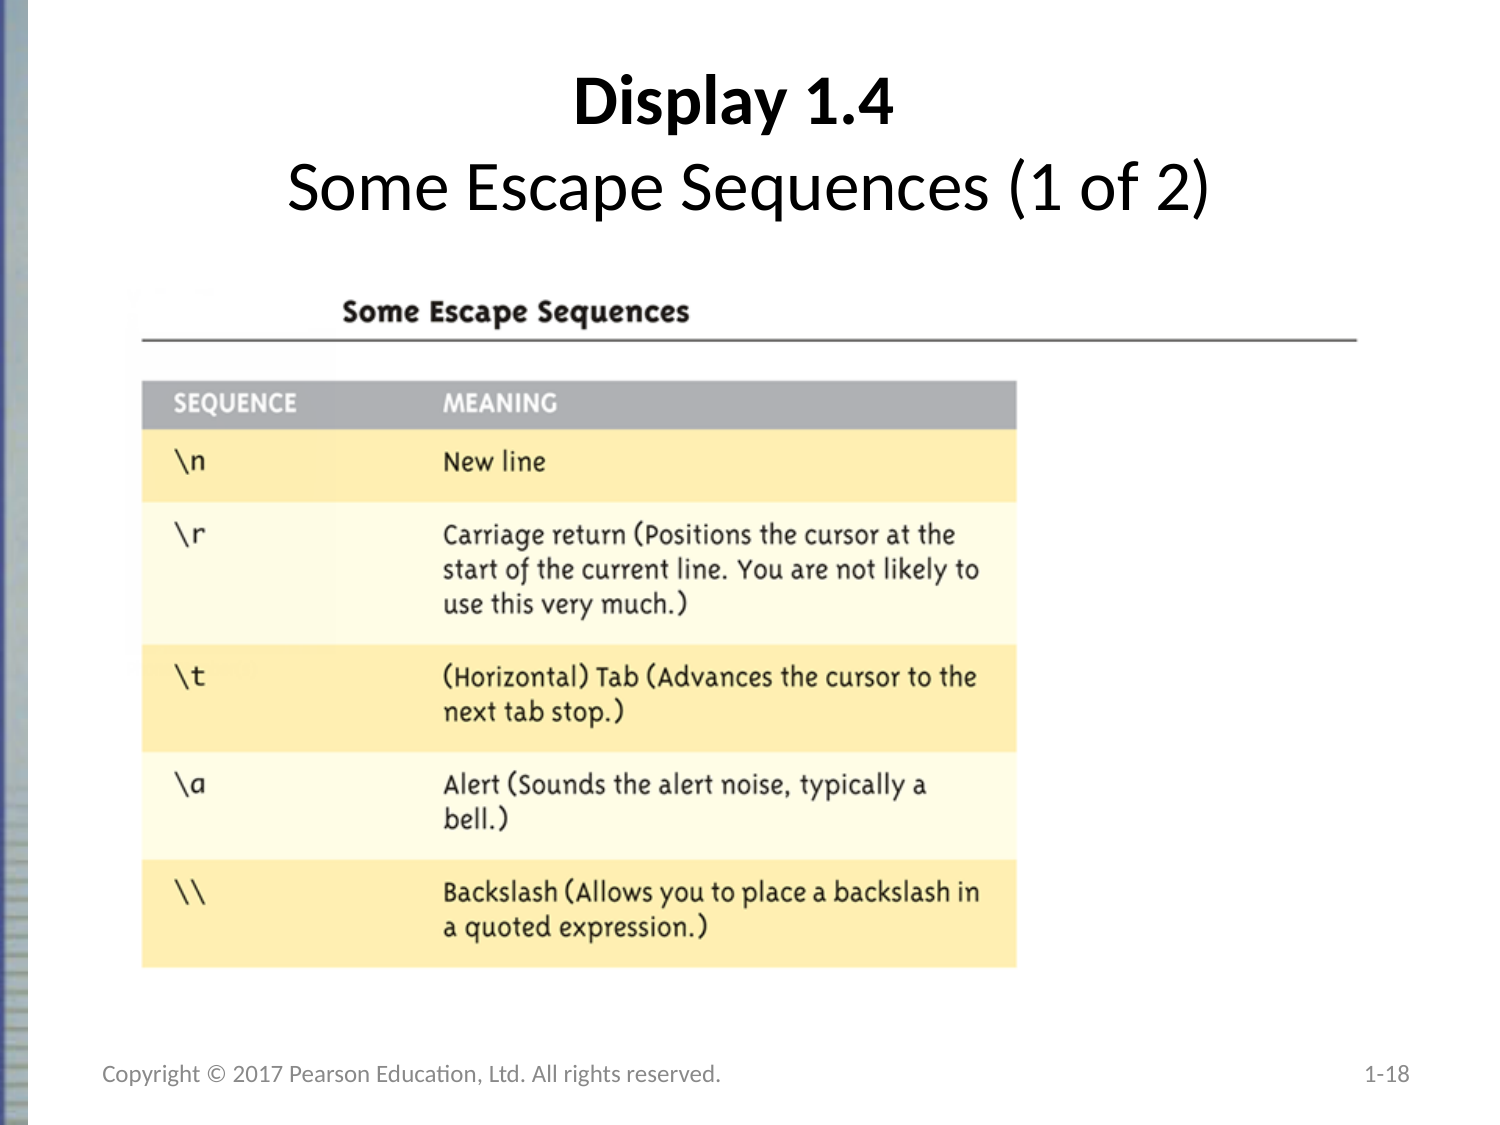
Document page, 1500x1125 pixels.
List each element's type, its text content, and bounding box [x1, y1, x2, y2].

picture [112, 281, 1388, 986]
slide_number 1-18 [1074, 1042, 1425, 1103]
title Display 1.4 Some Escape Sequences (1 of 2) [75, 45, 1425, 233]
footer Copyright © 2017 Pearson Education, Ltd. All rights reserved. [75, 1042, 750, 1103]
picture [0, 0, 28, 1125]
